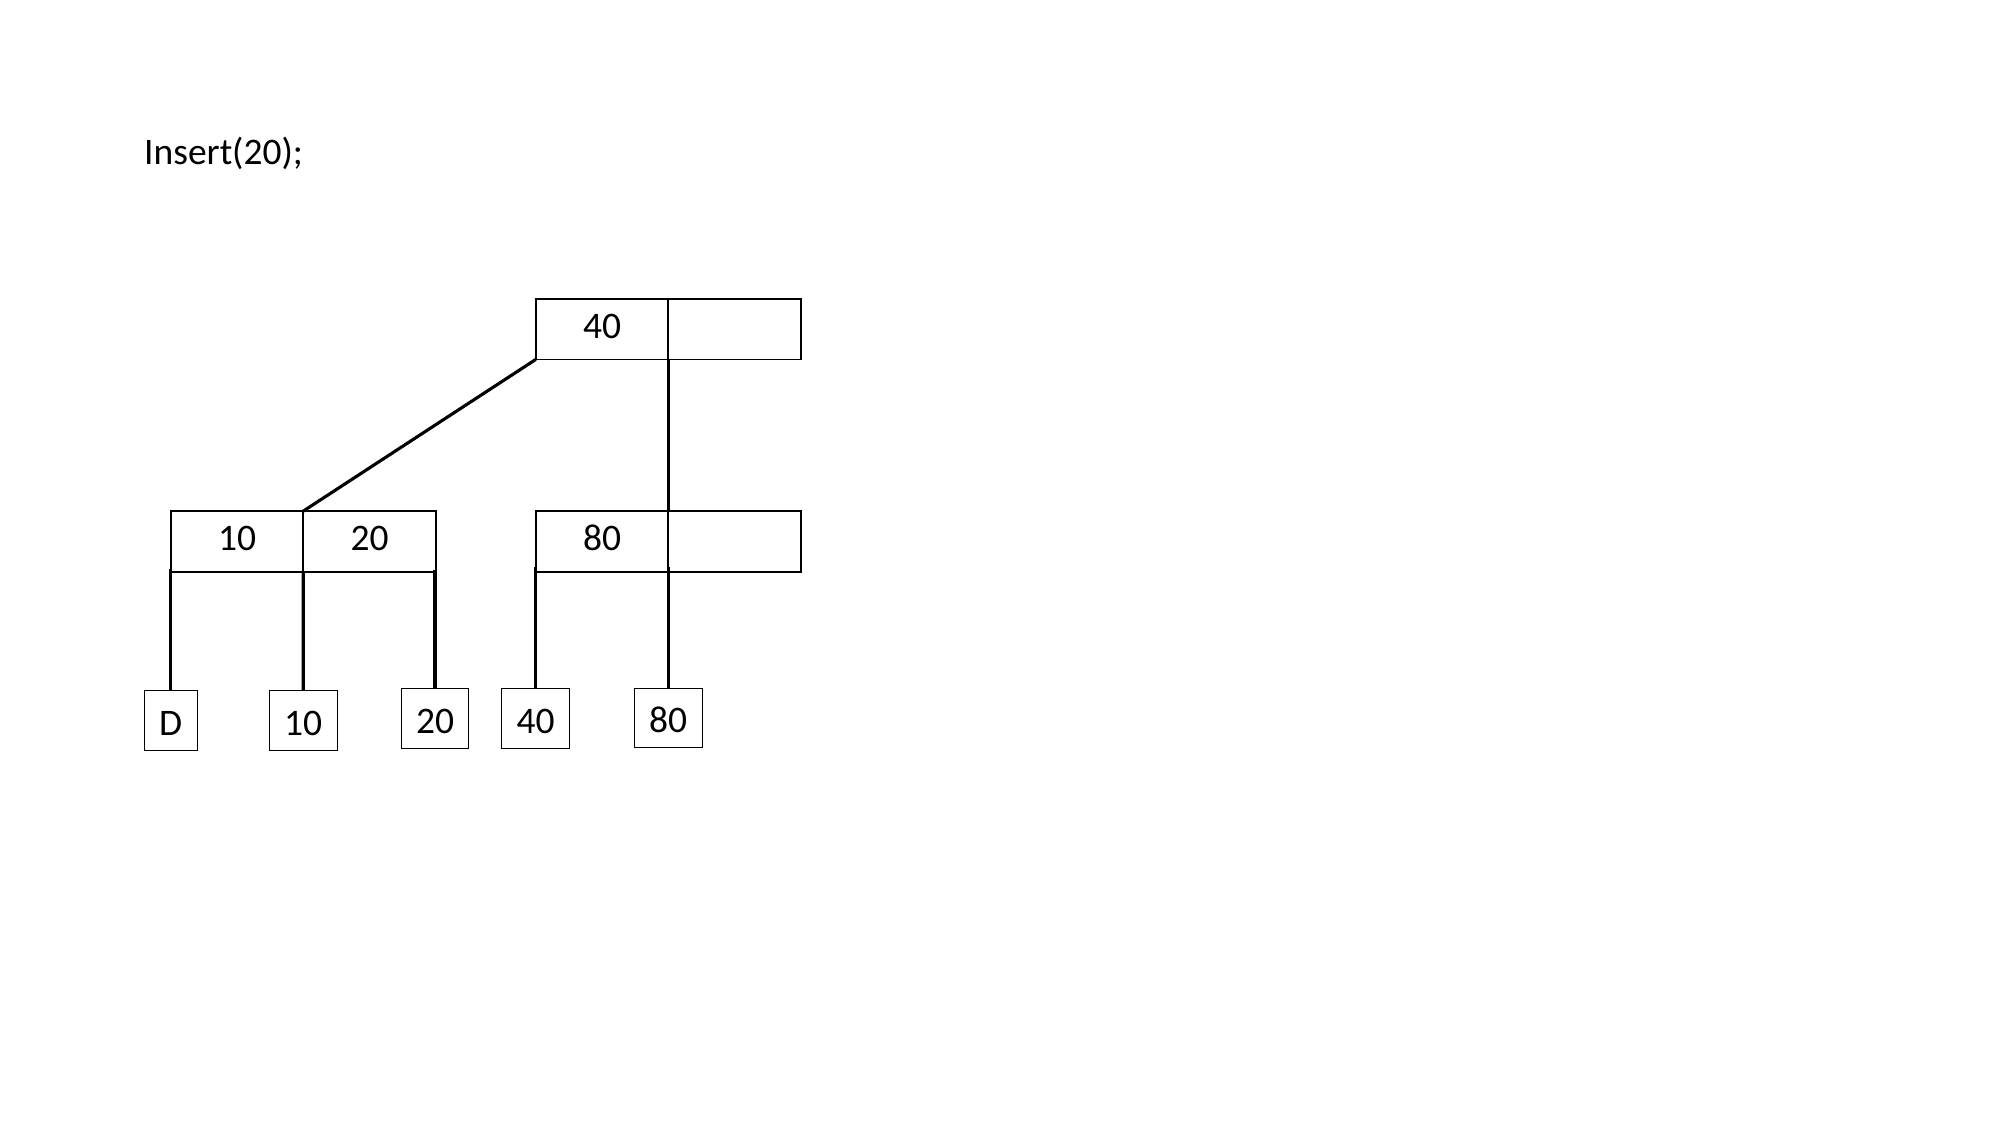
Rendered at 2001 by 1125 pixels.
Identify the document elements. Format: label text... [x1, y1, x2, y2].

table_header 20 [304, 512, 435, 571]
text_box 10 [269, 690, 338, 751]
table_header 40 [537, 300, 667, 359]
table_header 80 [537, 512, 667, 571]
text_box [303, 359, 536, 512]
table_header [669, 300, 800, 359]
table_header 10 [172, 512, 302, 571]
text_box 20 [401, 688, 469, 749]
text_box 40 [501, 688, 570, 749]
text_box D [144, 690, 198, 751]
table_header [669, 512, 800, 571]
text_box Insert(20); [129, 119, 318, 180]
text_box 80 [634, 688, 703, 748]
